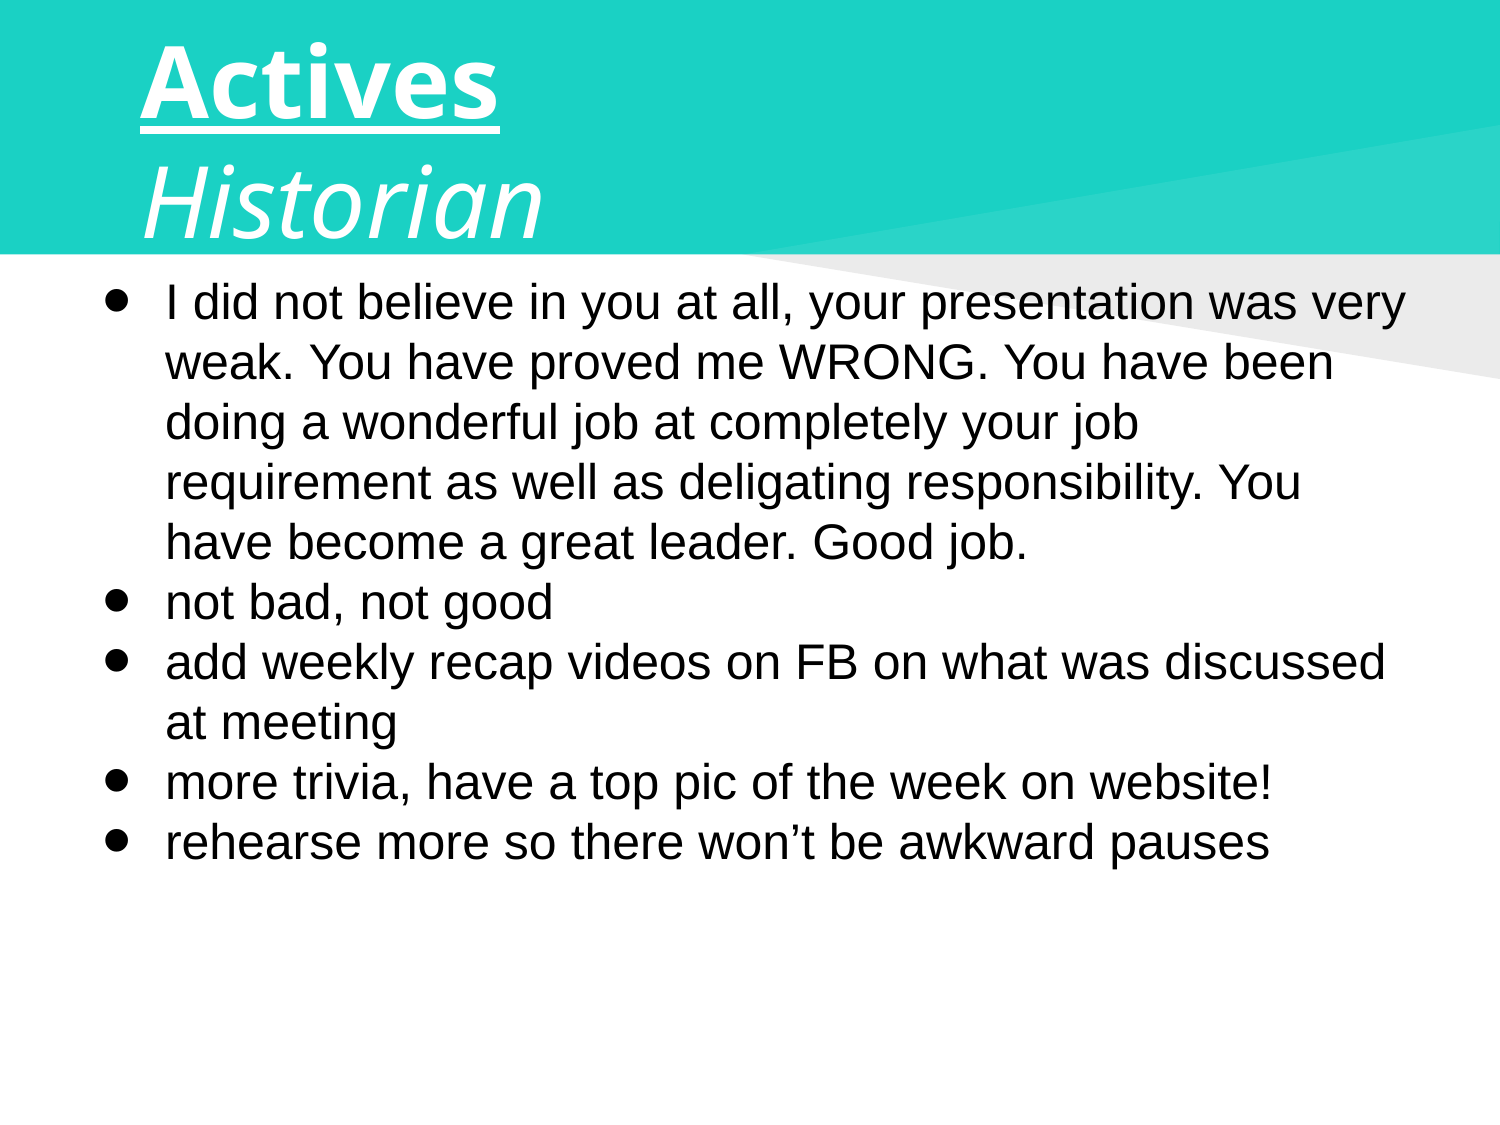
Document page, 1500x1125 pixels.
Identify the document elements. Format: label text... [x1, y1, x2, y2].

title Actives Historian [75, 45, 1425, 233]
list I did not believe in you at all, your presentation was very weak. You have proved me WRONG. You have been doing a wonderful job at completely your job requirement as well as deligating responsibility. You have become a great leader. Good job. not bad, not good add weekly recap videos on FB on what was discussed at meeting more trivia, have a top pic of the week on website! rehearse more so there won’t be awkward pauses [75, 254, 1425, 1070]
